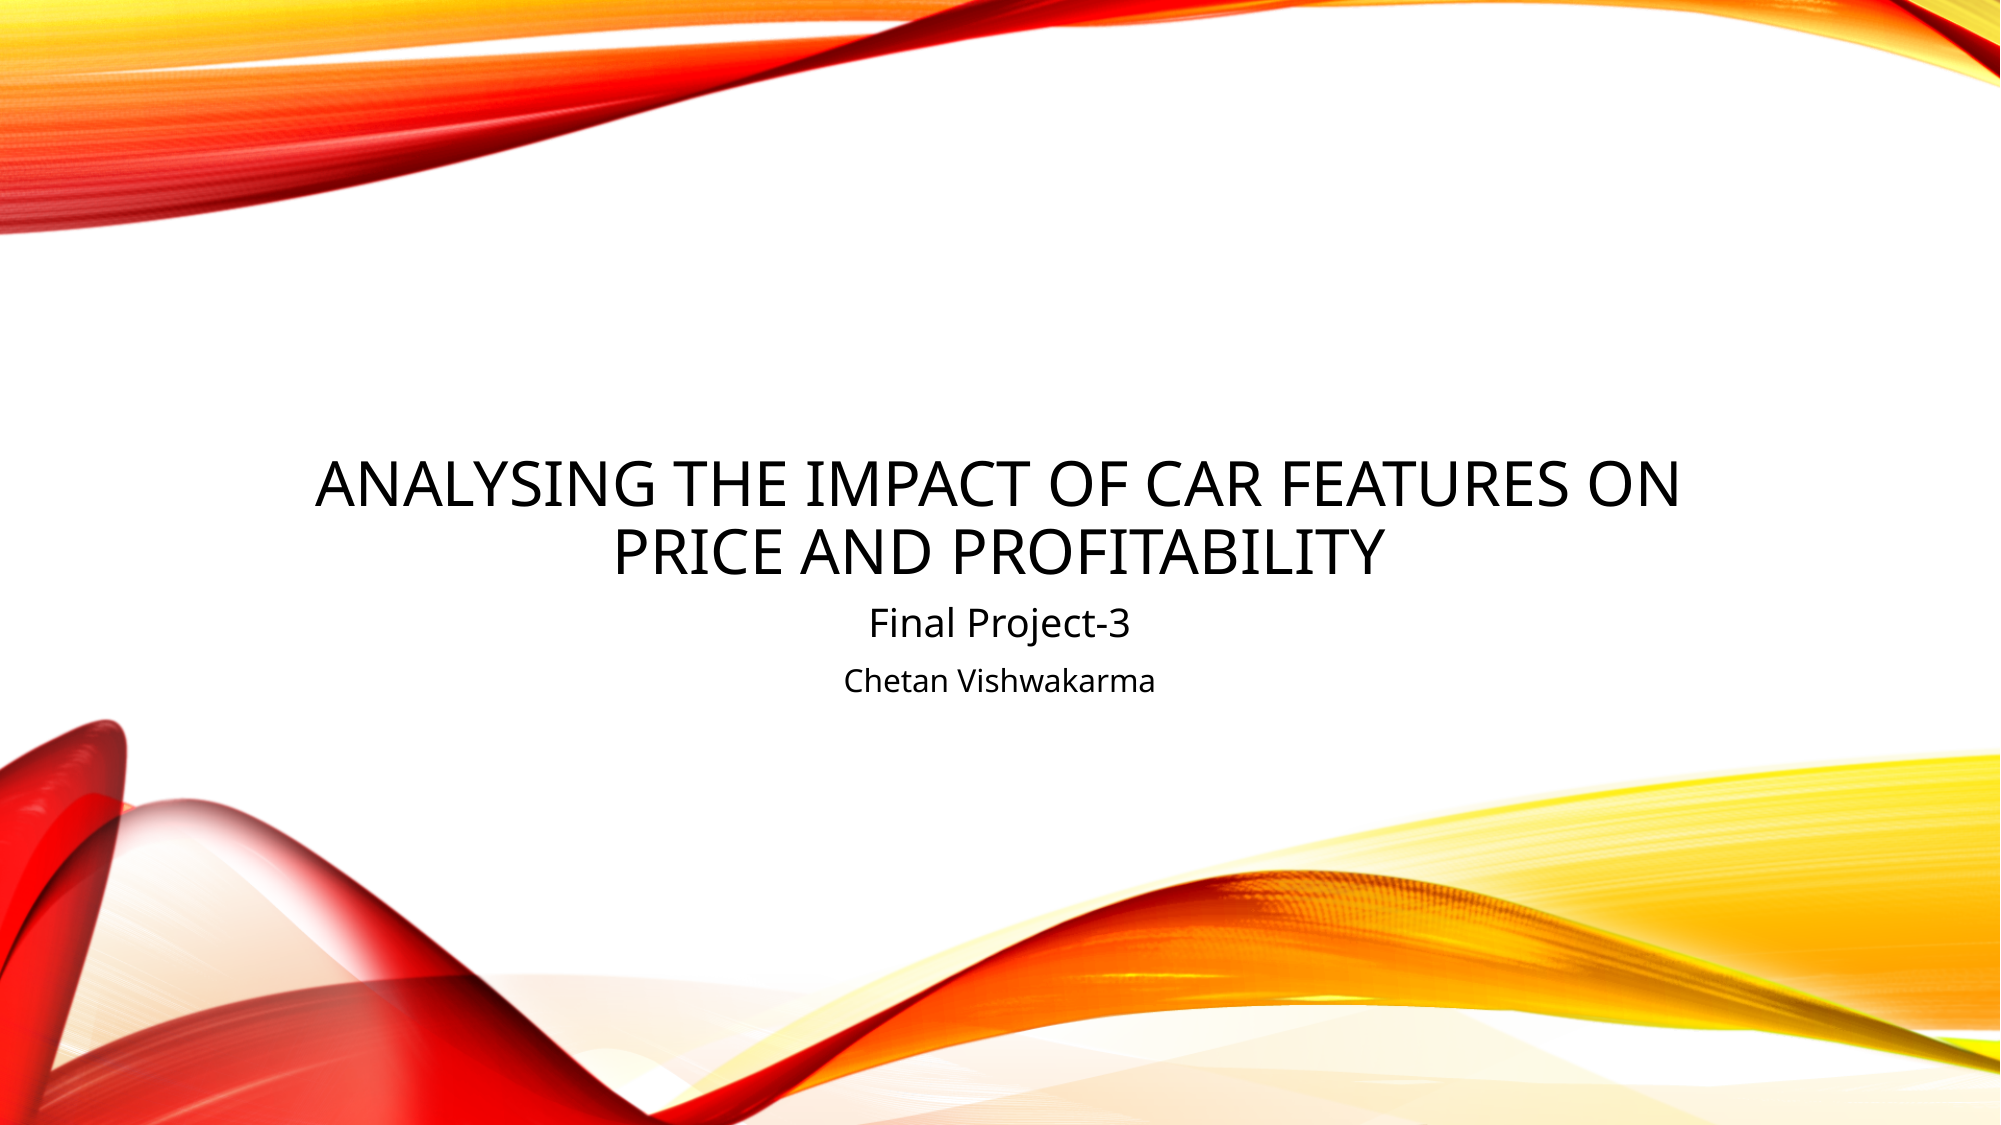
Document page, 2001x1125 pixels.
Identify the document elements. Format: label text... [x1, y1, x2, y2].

subtitle Final Project-3 Chetan Vishwakarma [225, 595, 1775, 709]
title Analysing the Impact of Car Features on Price and Profitability [225, 434, 1775, 595]
picture [0, 717, 2000, 1125]
picture [0, 0, 2000, 237]
